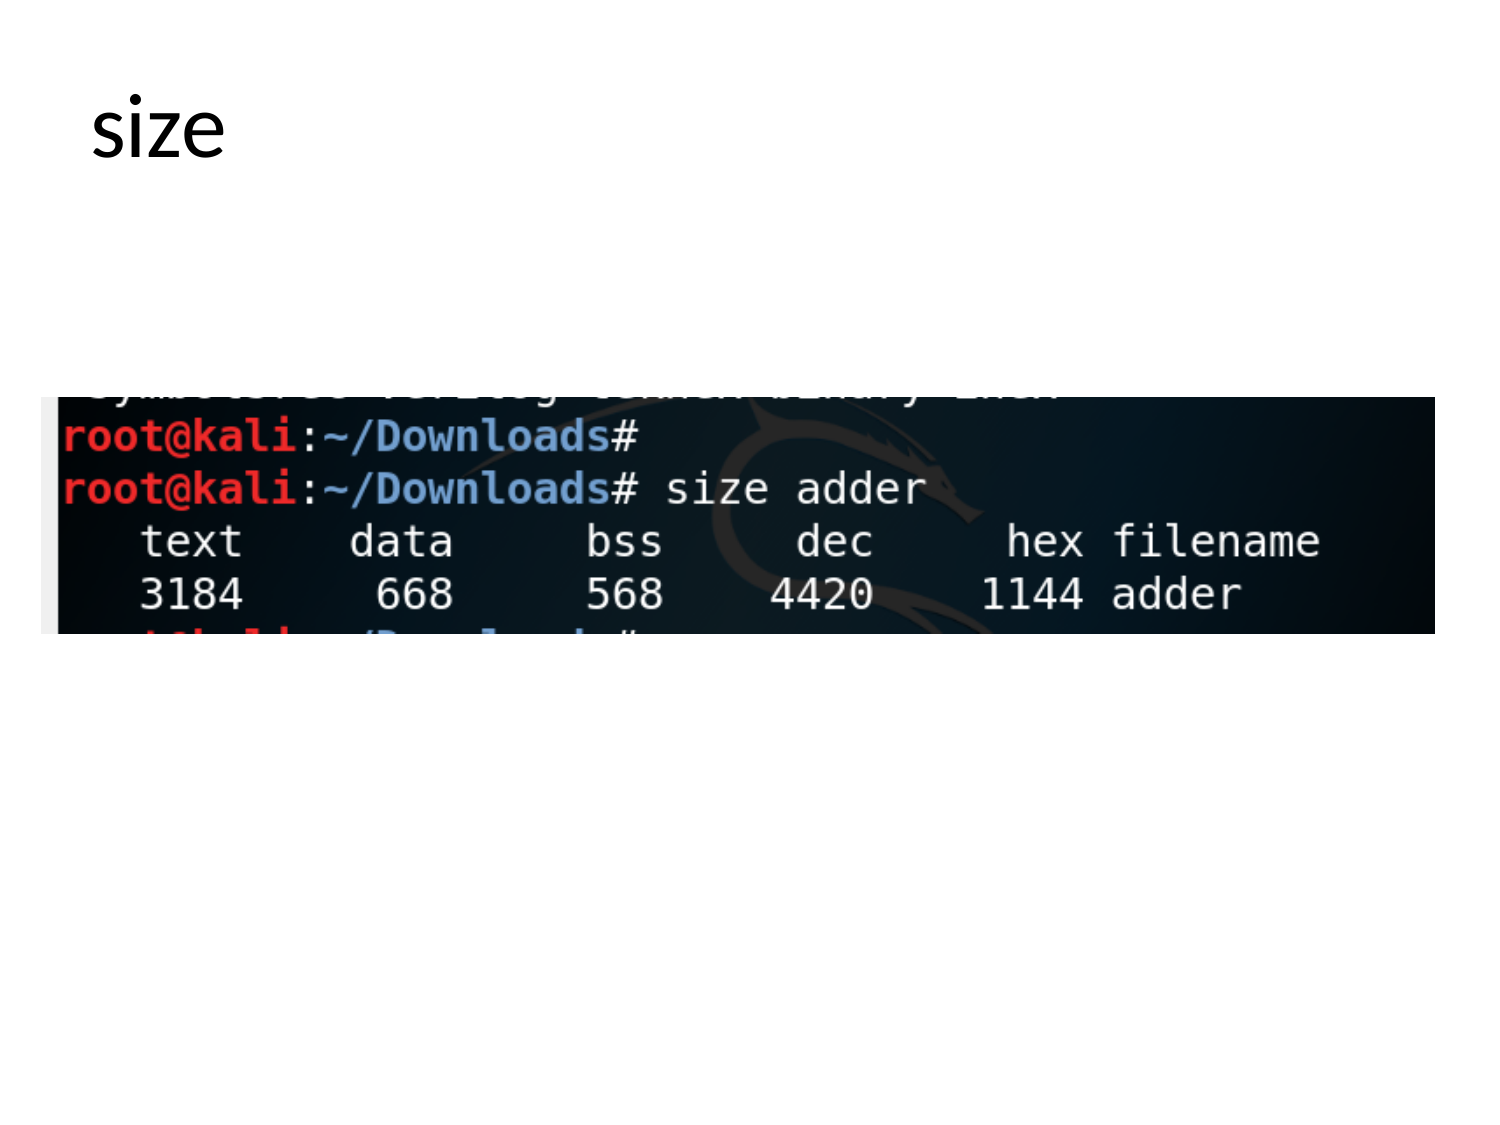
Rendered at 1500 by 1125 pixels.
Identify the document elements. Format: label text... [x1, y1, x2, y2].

title size [75, 45, 349, 197]
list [40, 396, 1435, 634]
